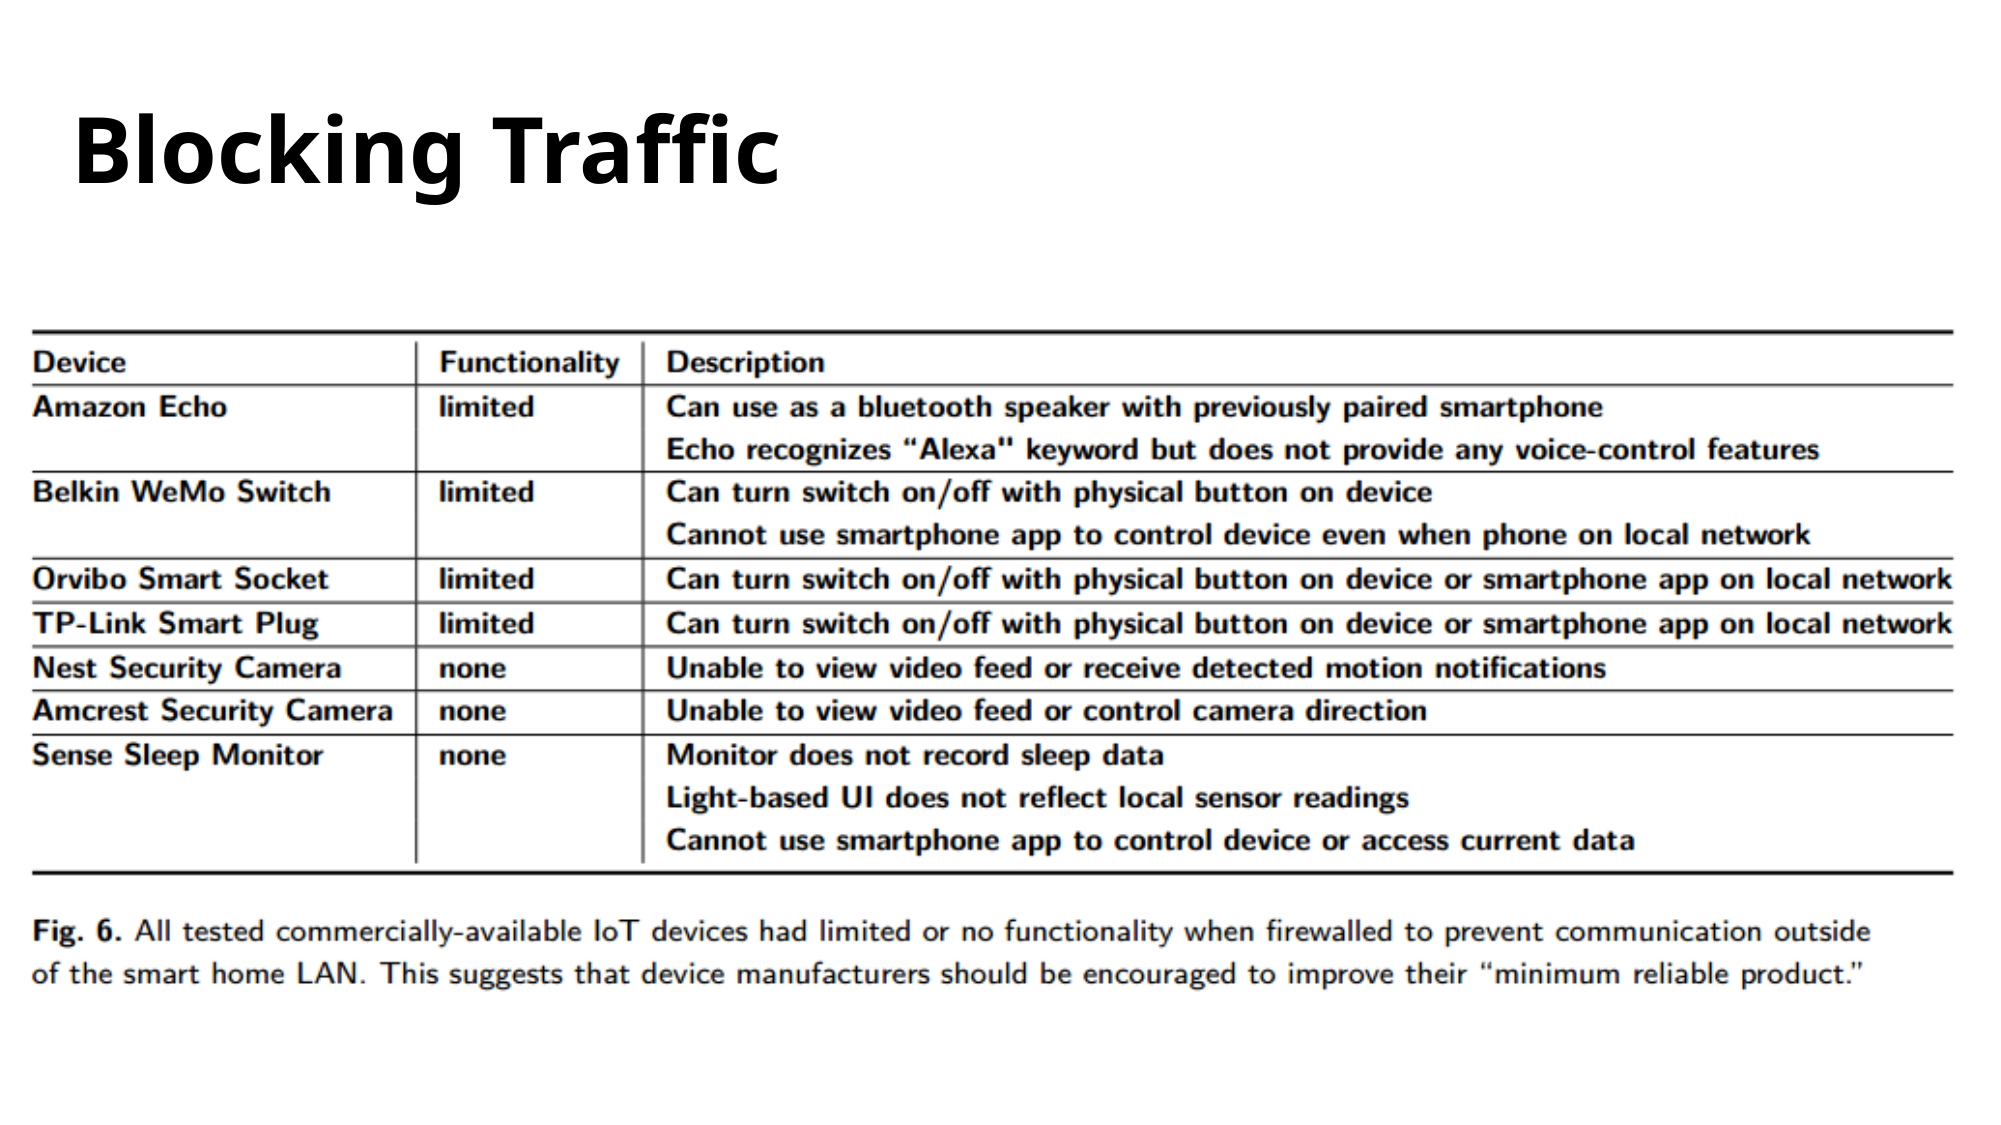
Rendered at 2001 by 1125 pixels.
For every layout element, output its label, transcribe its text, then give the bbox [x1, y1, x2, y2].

title Blocking Traffic [56, 45, 1782, 263]
picture [0, 301, 2000, 1009]
